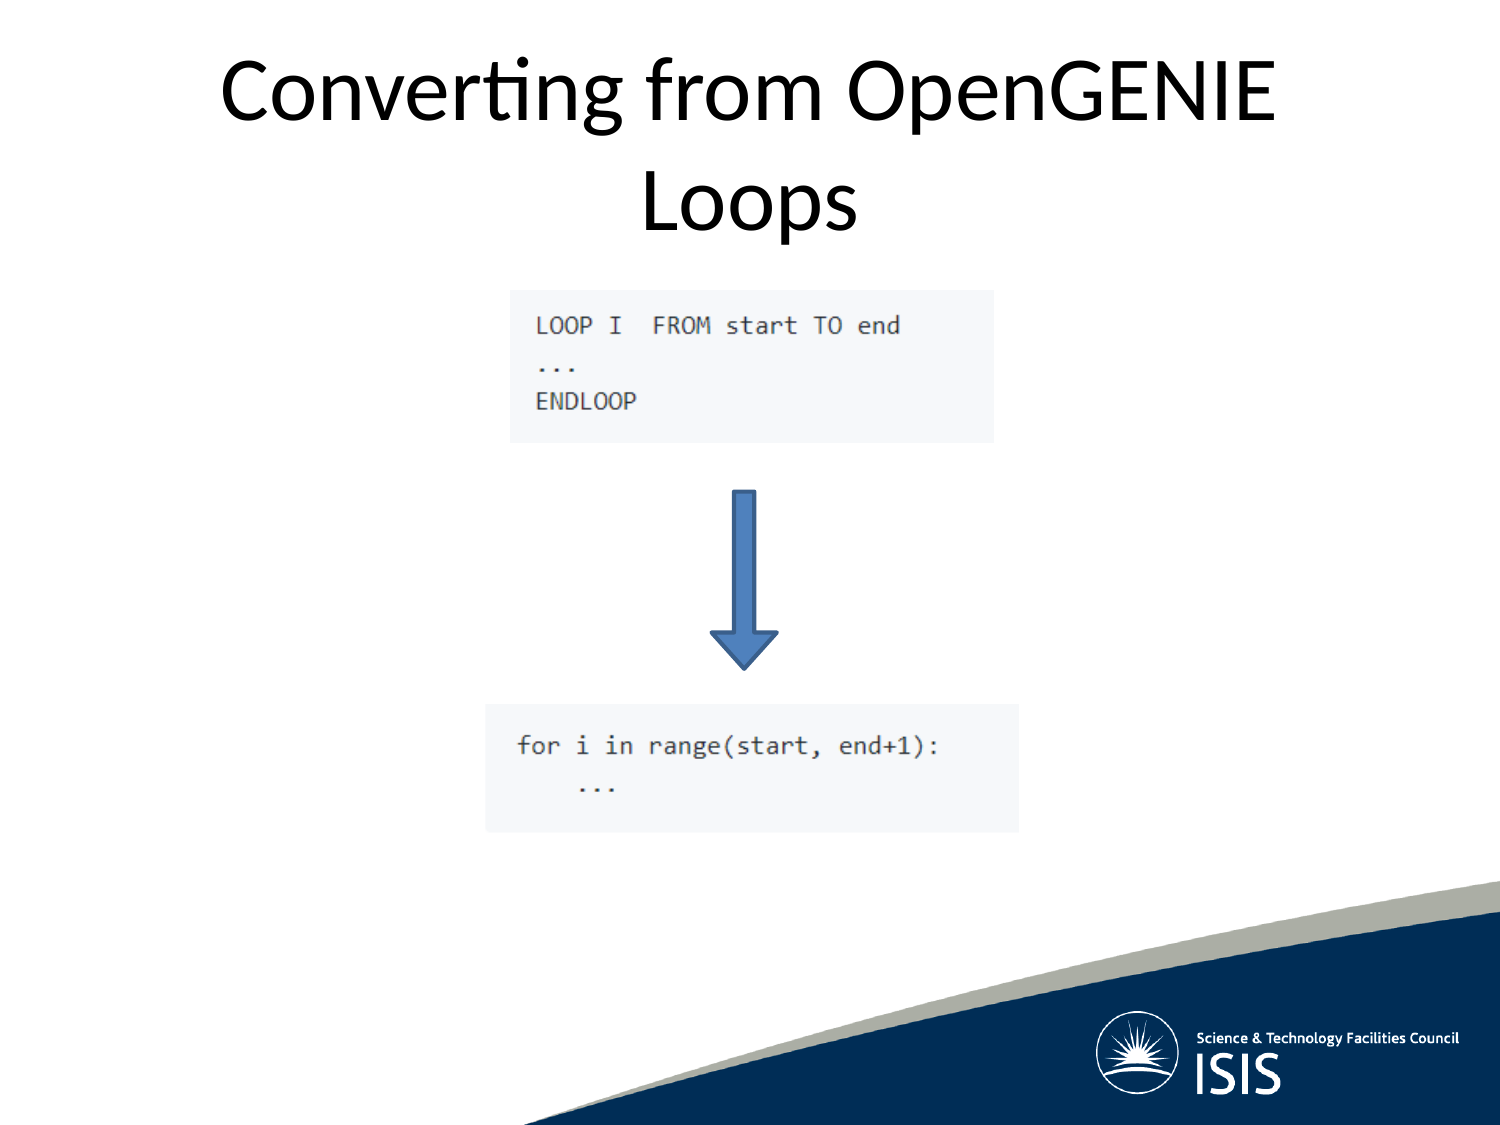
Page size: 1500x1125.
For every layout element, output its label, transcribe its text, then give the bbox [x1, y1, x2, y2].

picture [469, 703, 1019, 836]
text_box [709, 489, 779, 671]
picture [510, 290, 994, 443]
picture [0, 879, 1500, 1125]
title Converting from OpenGENIE Loops [75, 45, 1425, 233]
